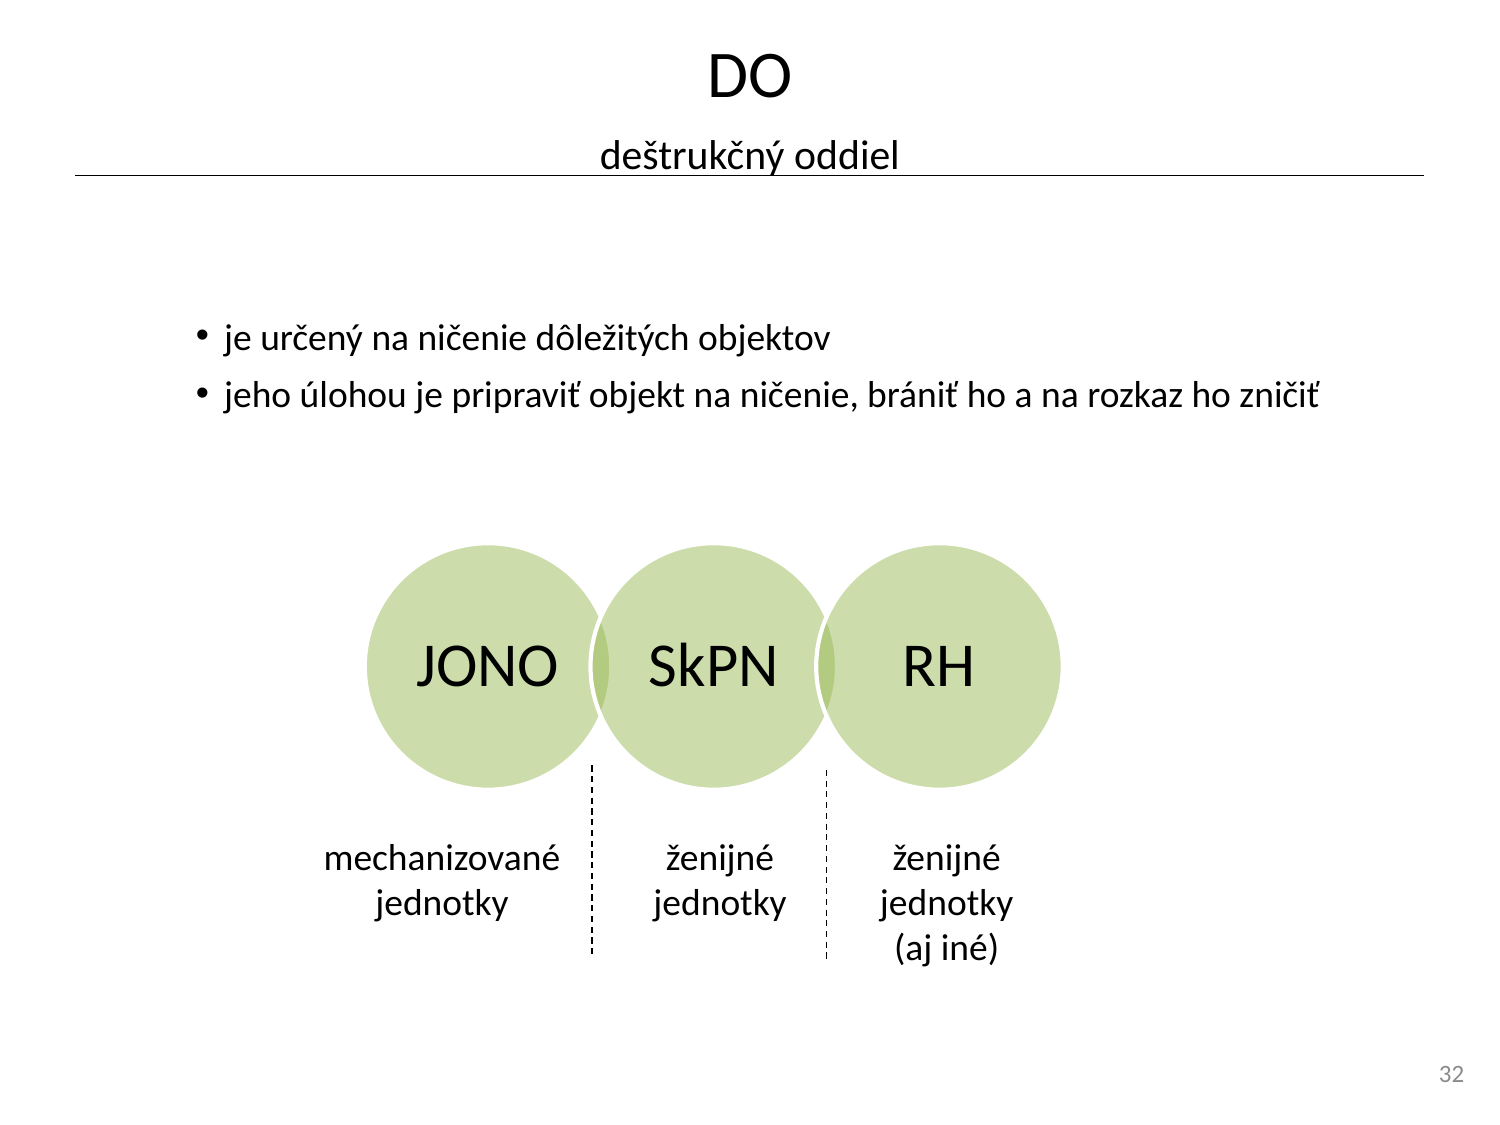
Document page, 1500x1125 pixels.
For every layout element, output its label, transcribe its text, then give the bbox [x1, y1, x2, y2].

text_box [213, 542, 1214, 791]
text_box je určený na ničenie dôležitých objektov jeho úlohou je pripraviť objekt na ničenie, brániť ho a na rozkaz ho zničiť [181, 305, 1389, 423]
text_box ženijné jednotky (aj iné) [865, 825, 1029, 976]
slide_number 32 [1373, 1042, 1480, 1103]
title DO deštrukčný oddiel [75, 45, 1425, 177]
text_box ženijné jednotky [638, 825, 802, 931]
text_box mechanizované jednotky [308, 825, 576, 931]
